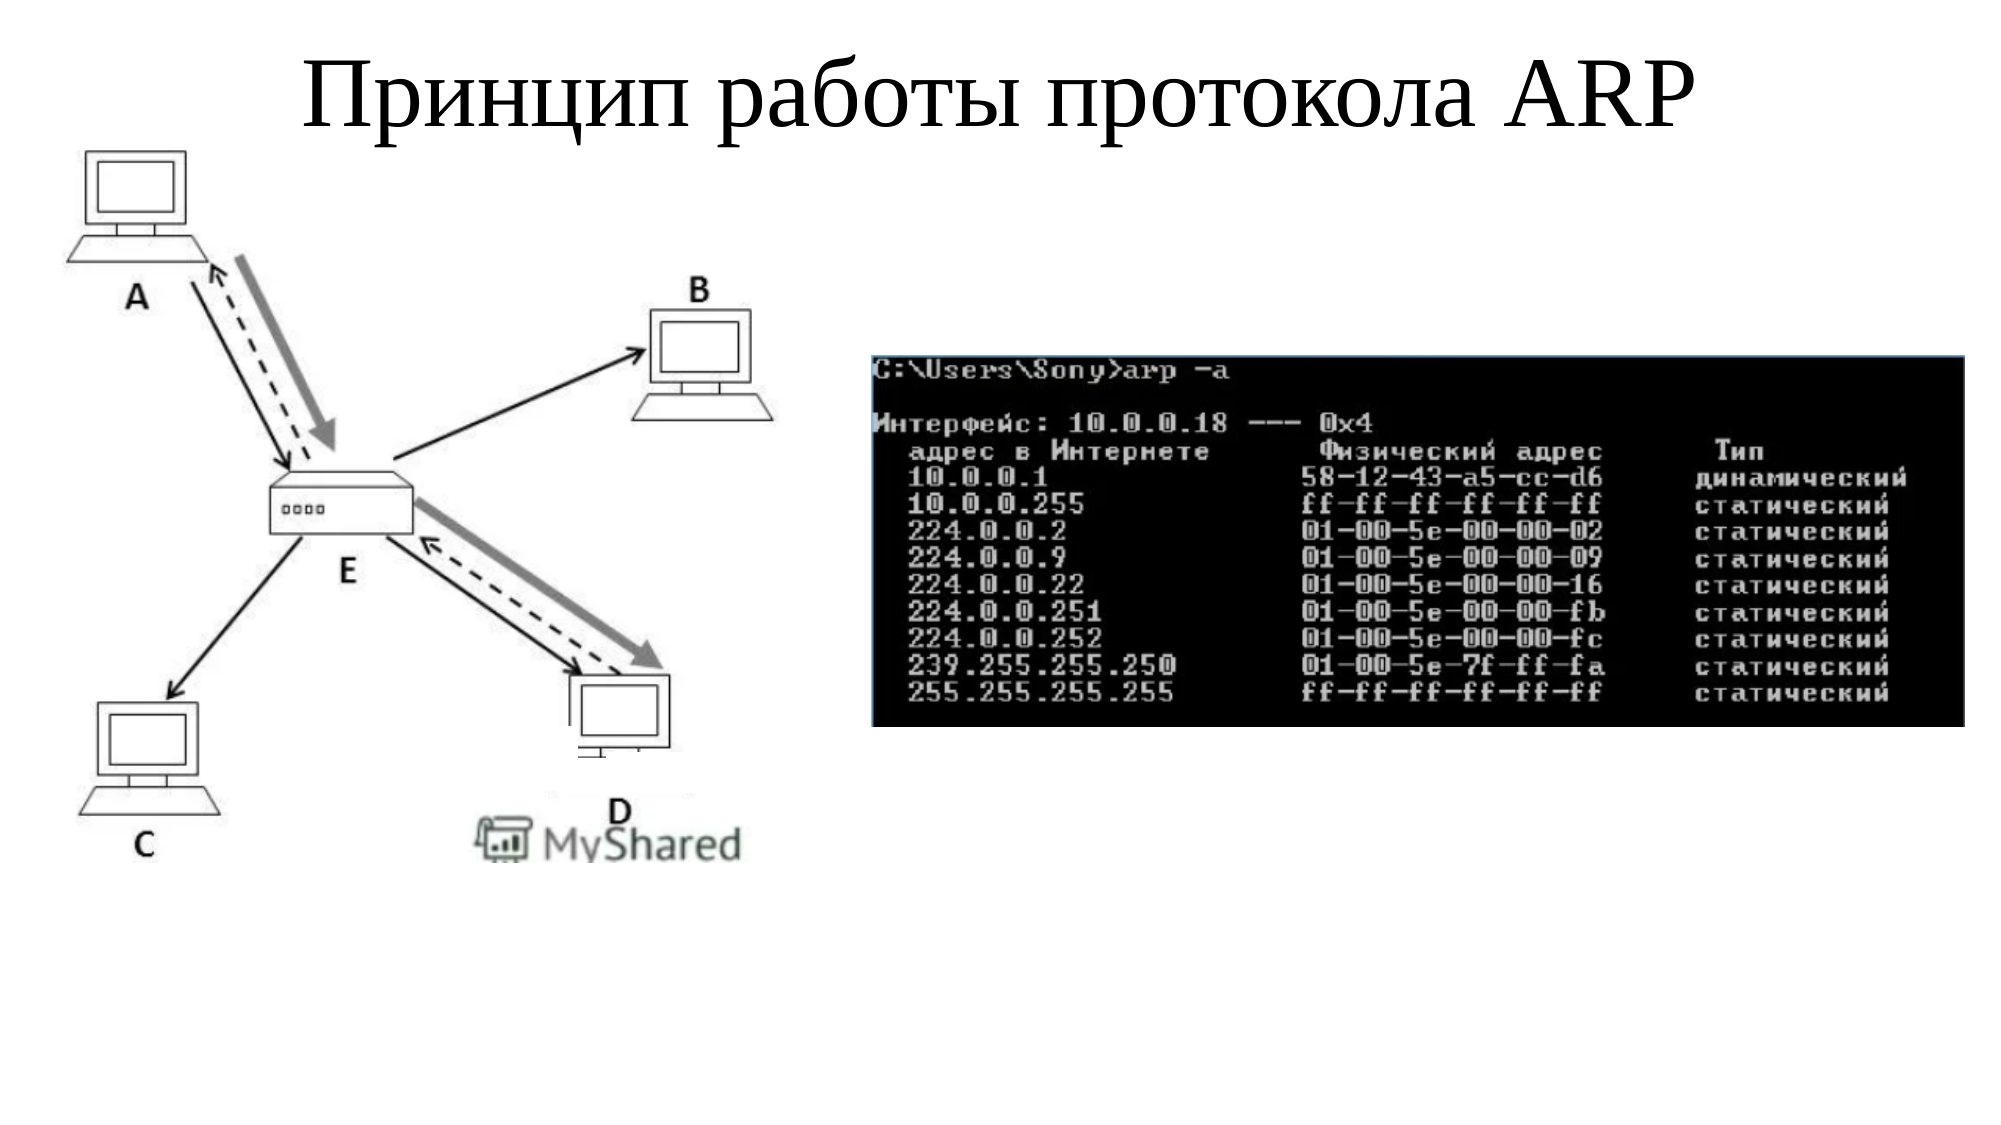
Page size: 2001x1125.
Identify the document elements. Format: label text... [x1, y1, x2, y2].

title Принцип работы протокола ARP [249, 0, 1750, 156]
picture [35, 113, 788, 863]
picture [871, 355, 1965, 727]
